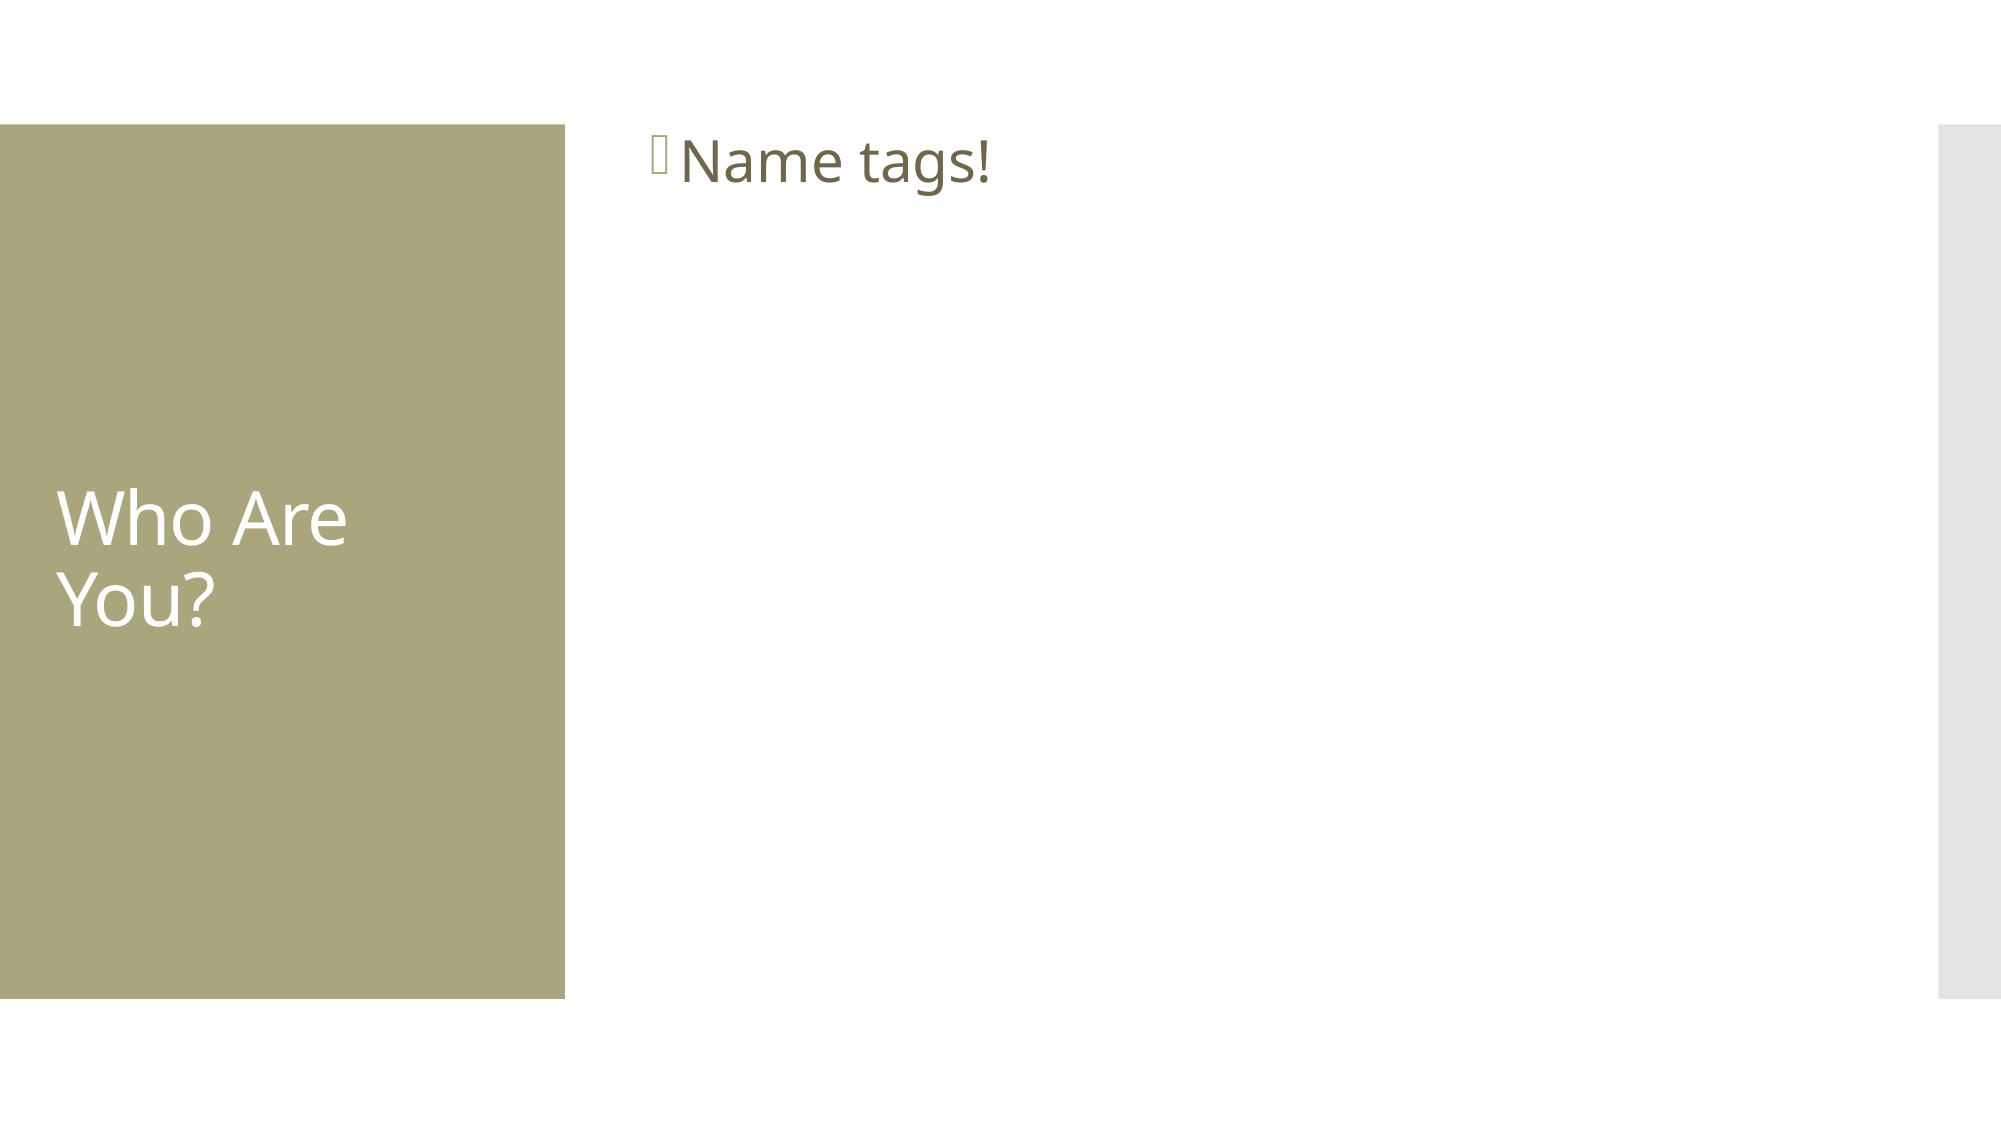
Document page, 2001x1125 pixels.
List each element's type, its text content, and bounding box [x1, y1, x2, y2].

list Name tags! [634, 125, 1826, 1090]
title Who Are You? [41, 184, 525, 940]
